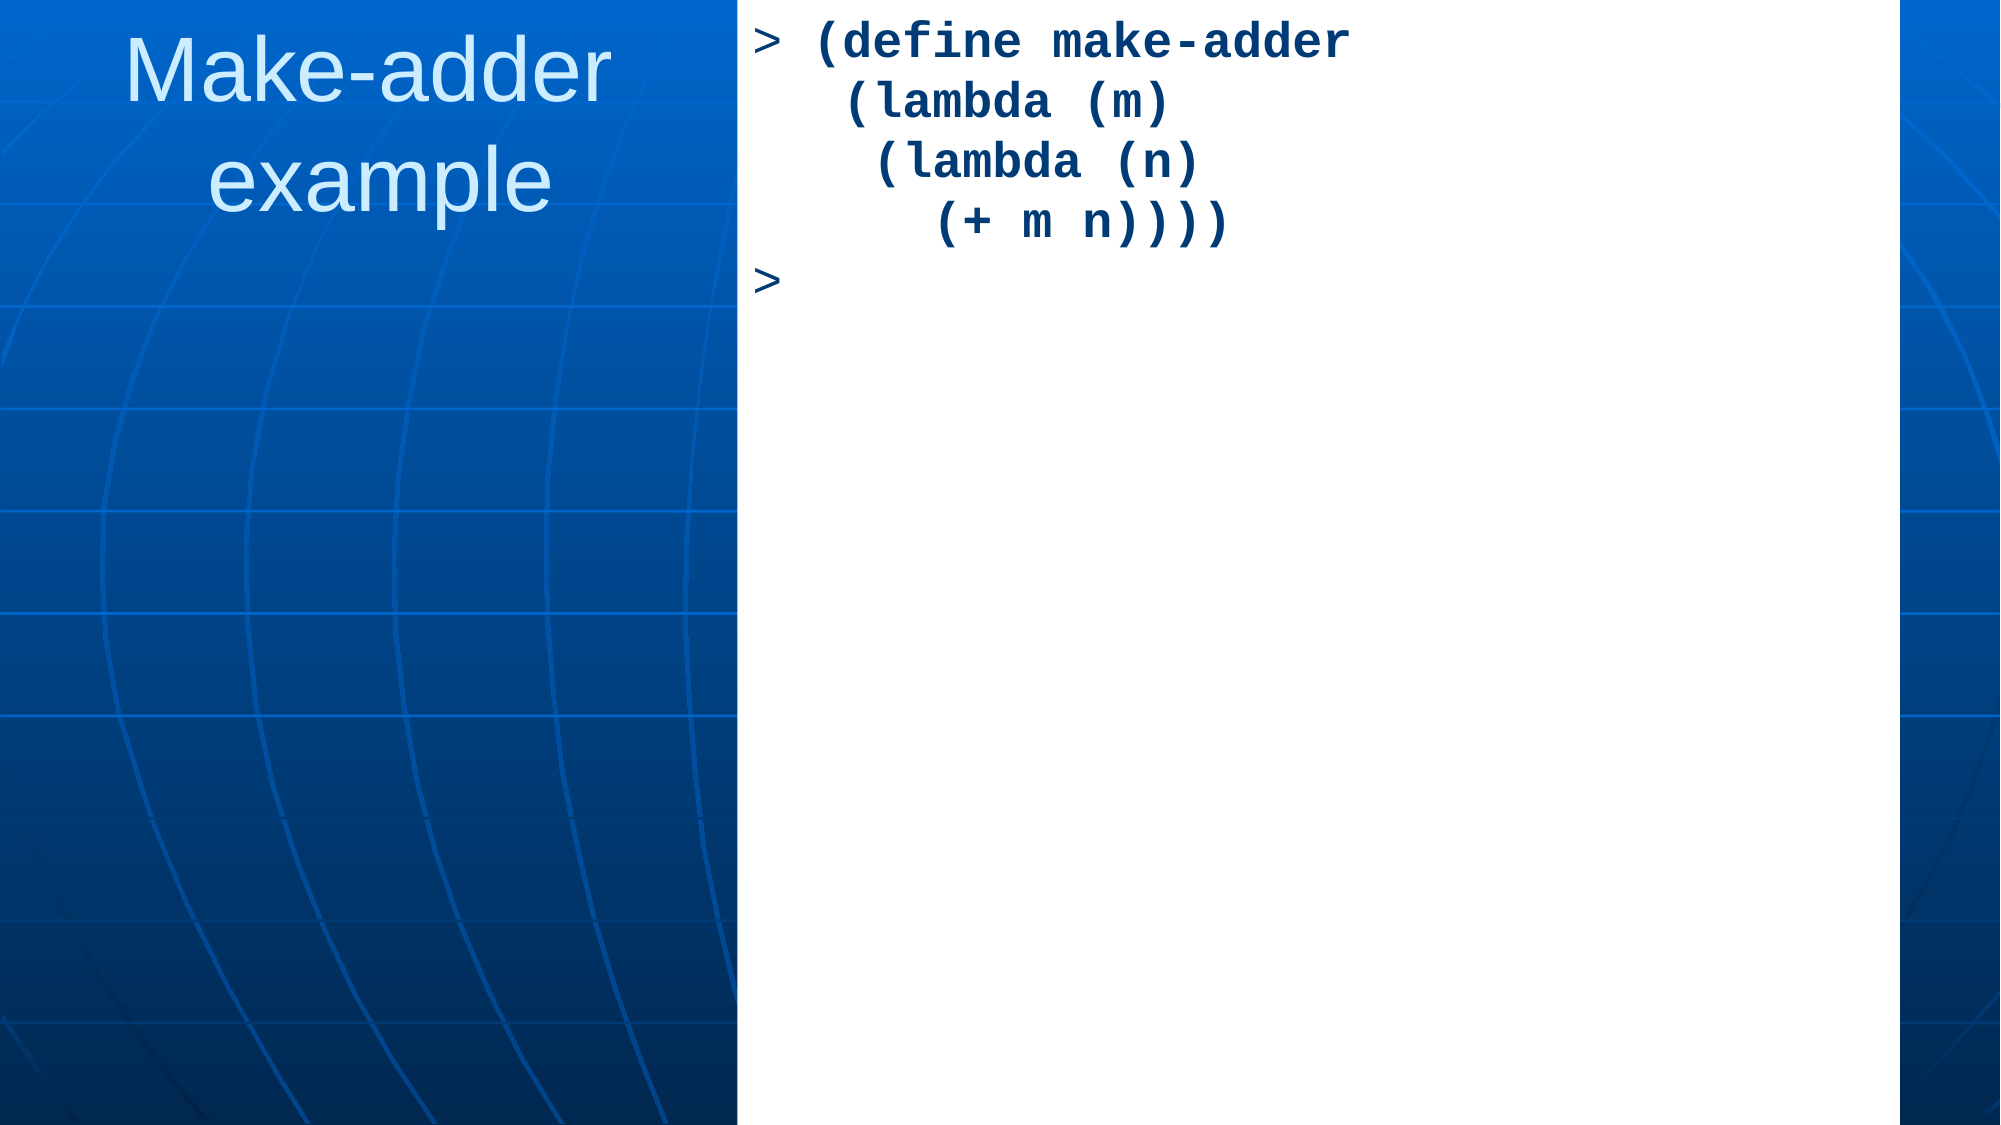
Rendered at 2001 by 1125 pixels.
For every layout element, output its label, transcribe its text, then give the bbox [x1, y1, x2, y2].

text_box > (define make-adder (lambda (m) (lambda (n) (+ m n)))) > [737, 0, 1900, 1125]
title Make-adder example [0, 66, 737, 172]
